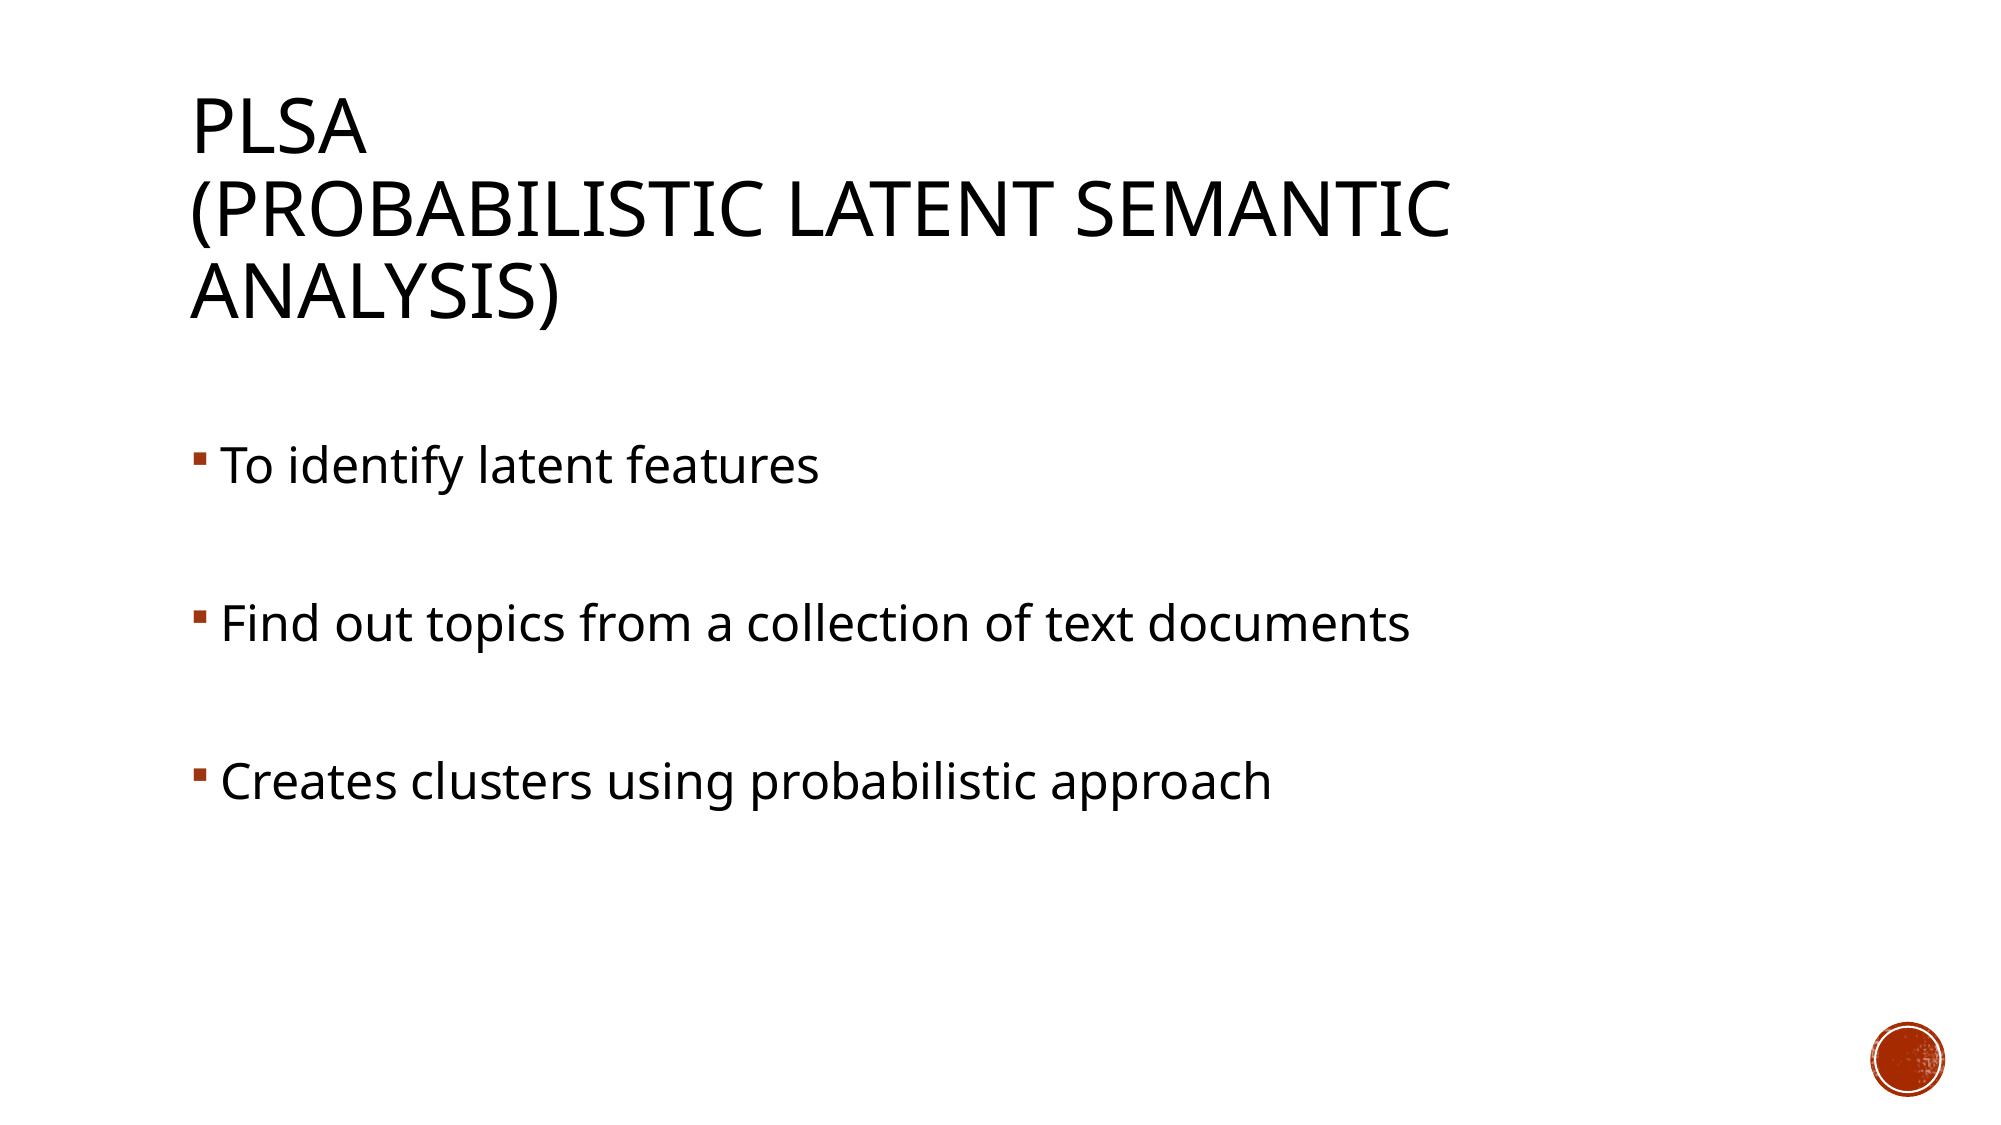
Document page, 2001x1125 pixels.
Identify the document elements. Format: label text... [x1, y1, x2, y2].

title PLSA (Probabilistic latent semantic analysis) [175, 79, 1826, 344]
list To identify latent features Find out topics from a collection of text documents Creates clusters using probabilistic approach [175, 348, 1826, 1013]
